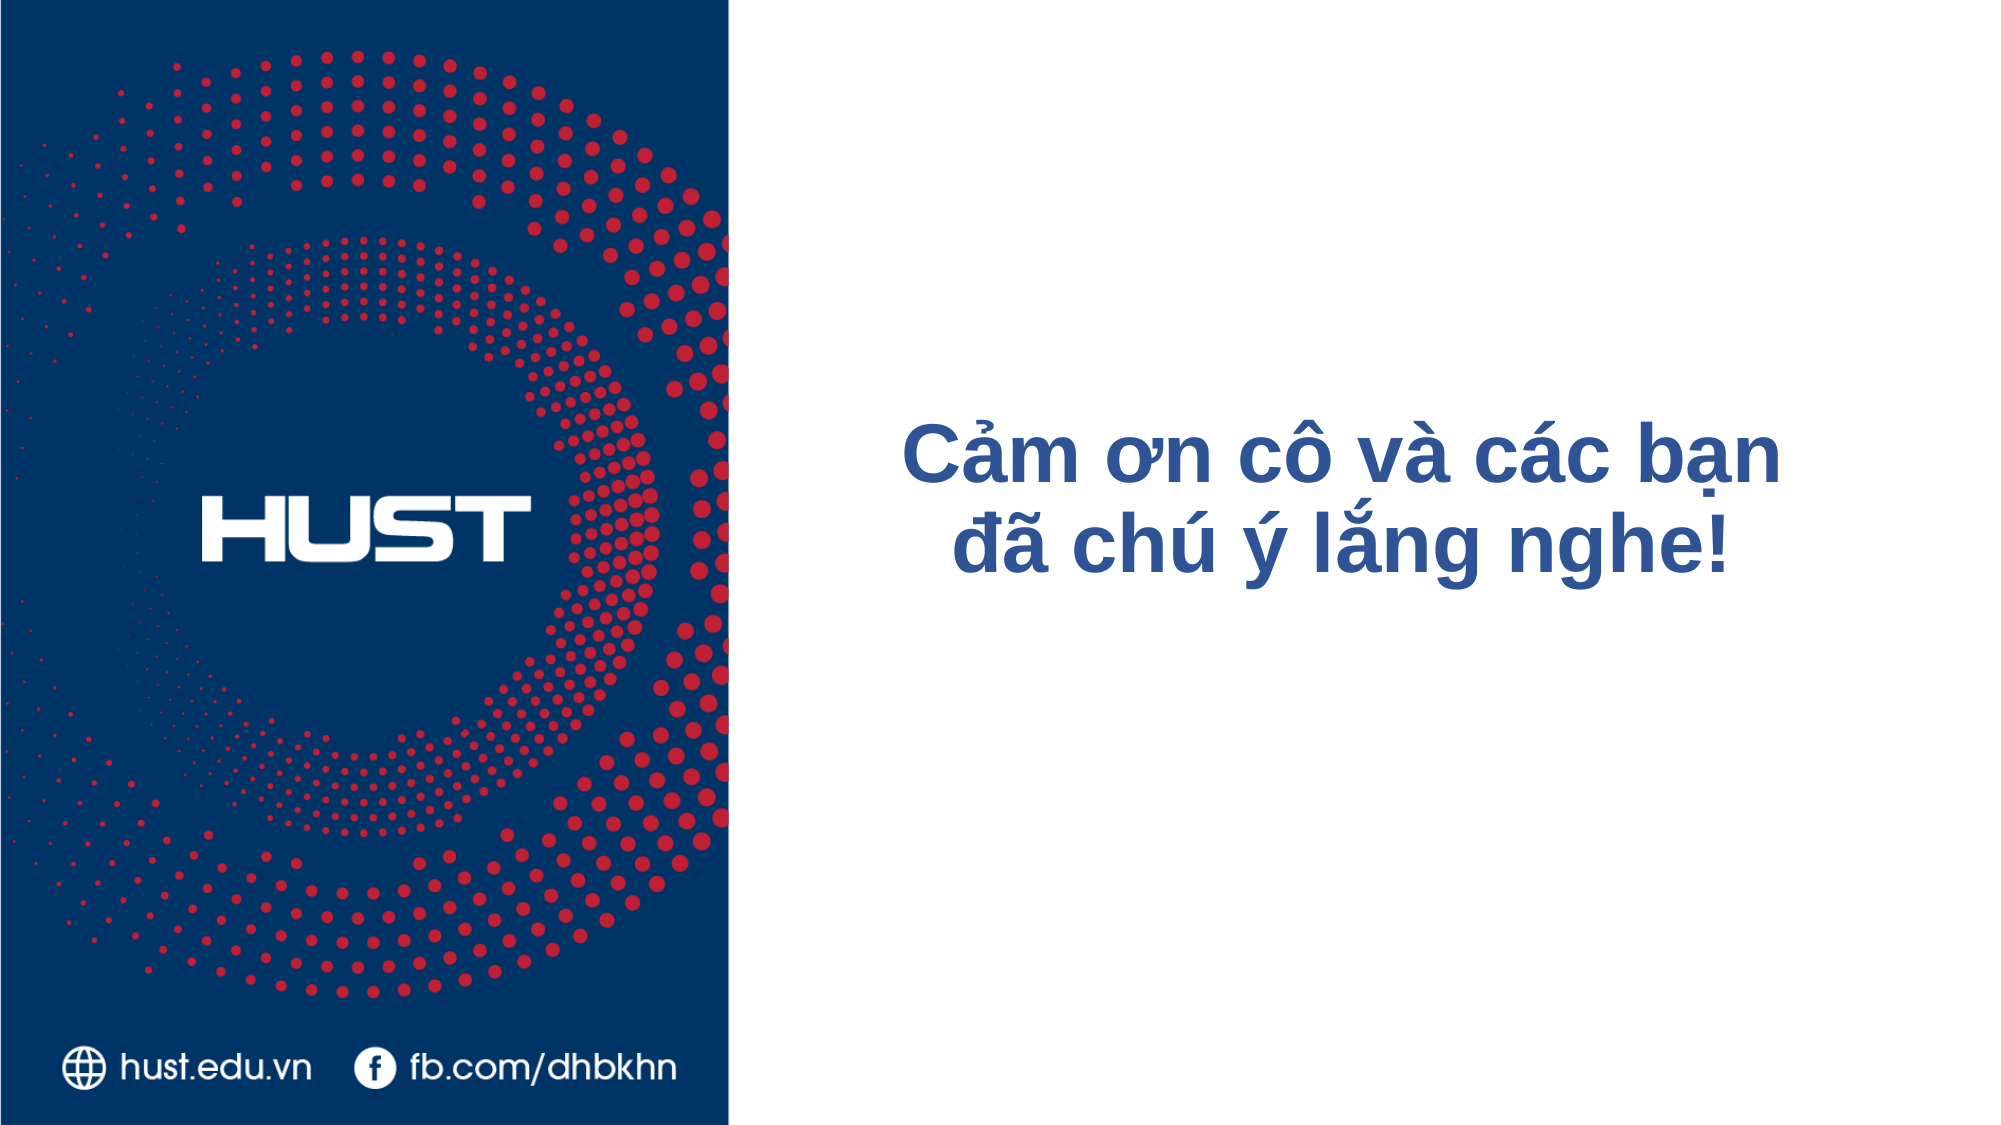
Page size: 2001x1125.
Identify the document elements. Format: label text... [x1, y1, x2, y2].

text_box Cảm ơn cô và các bạn đã chú ý lắng nghe! [826, 403, 1859, 589]
picture [0, 0, 2001, 1125]
